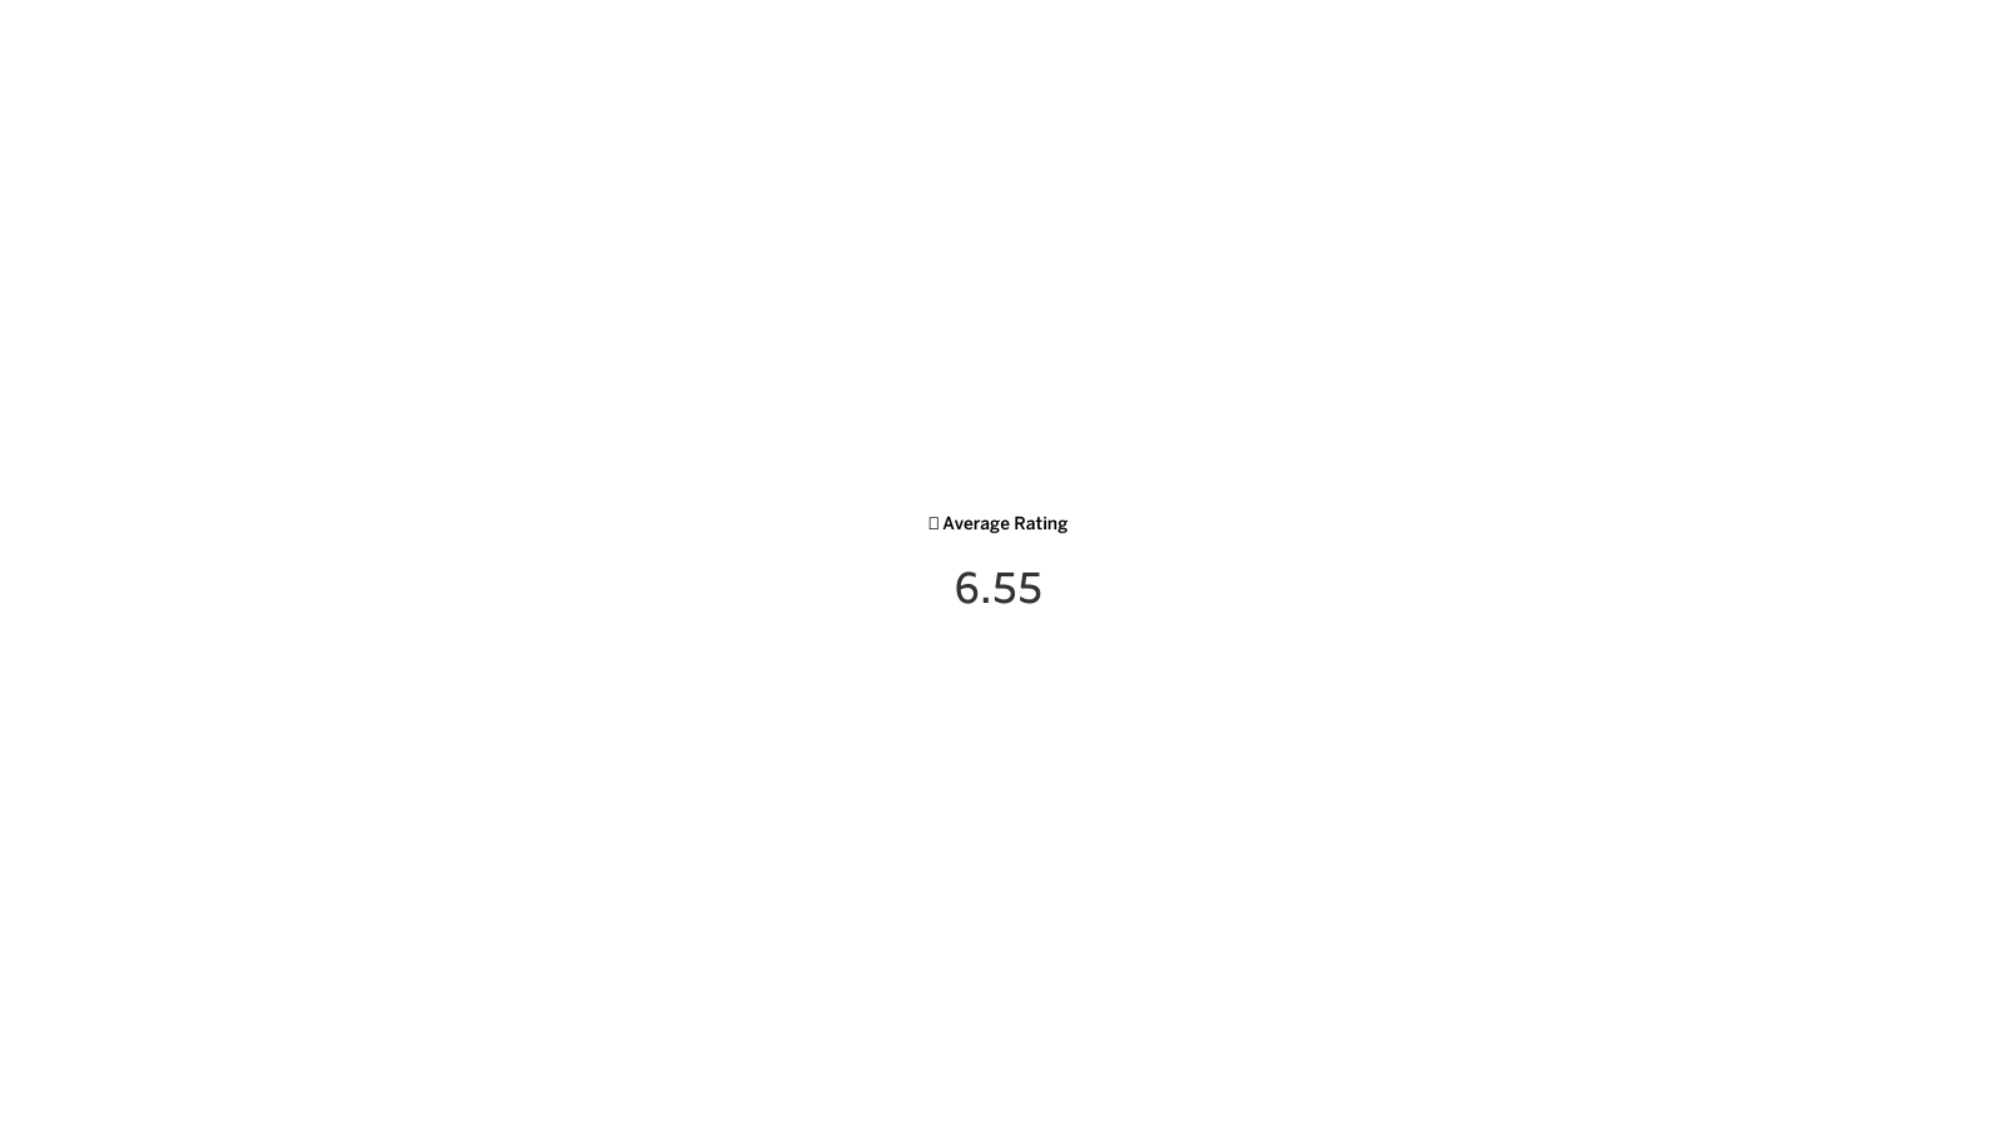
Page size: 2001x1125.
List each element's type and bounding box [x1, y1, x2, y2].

picture [876, 503, 1124, 622]
